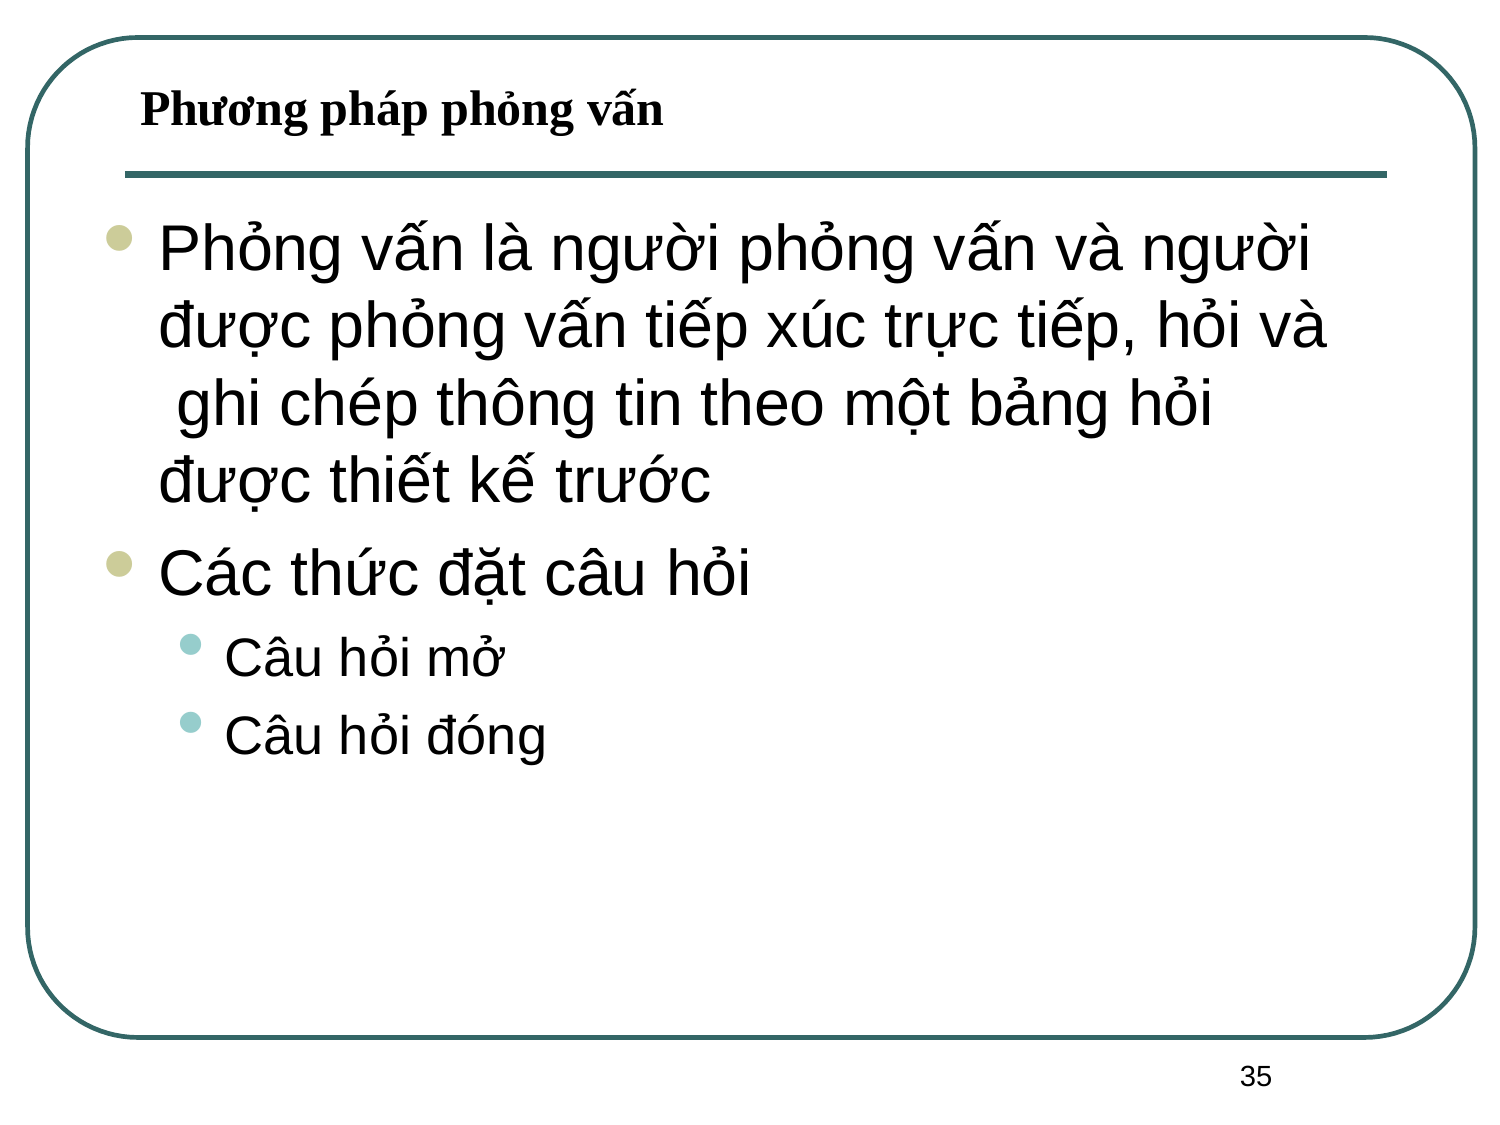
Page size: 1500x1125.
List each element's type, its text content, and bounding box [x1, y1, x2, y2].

slide_number 35 [1233, 1055, 1279, 1125]
title Phương pháp phỏng vấn [137, 73, 712, 203]
text_box Phỏng vấn là người phỏng vấn và người được phỏng vấn tiếp xúc trực tiếp, hỏi và ghi chép thông tin theo một bảng hỏi được thiết kế trước Các thức đặt câu hỏi Câu hỏi mở Câu hỏi đóng [100, 203, 1339, 765]
